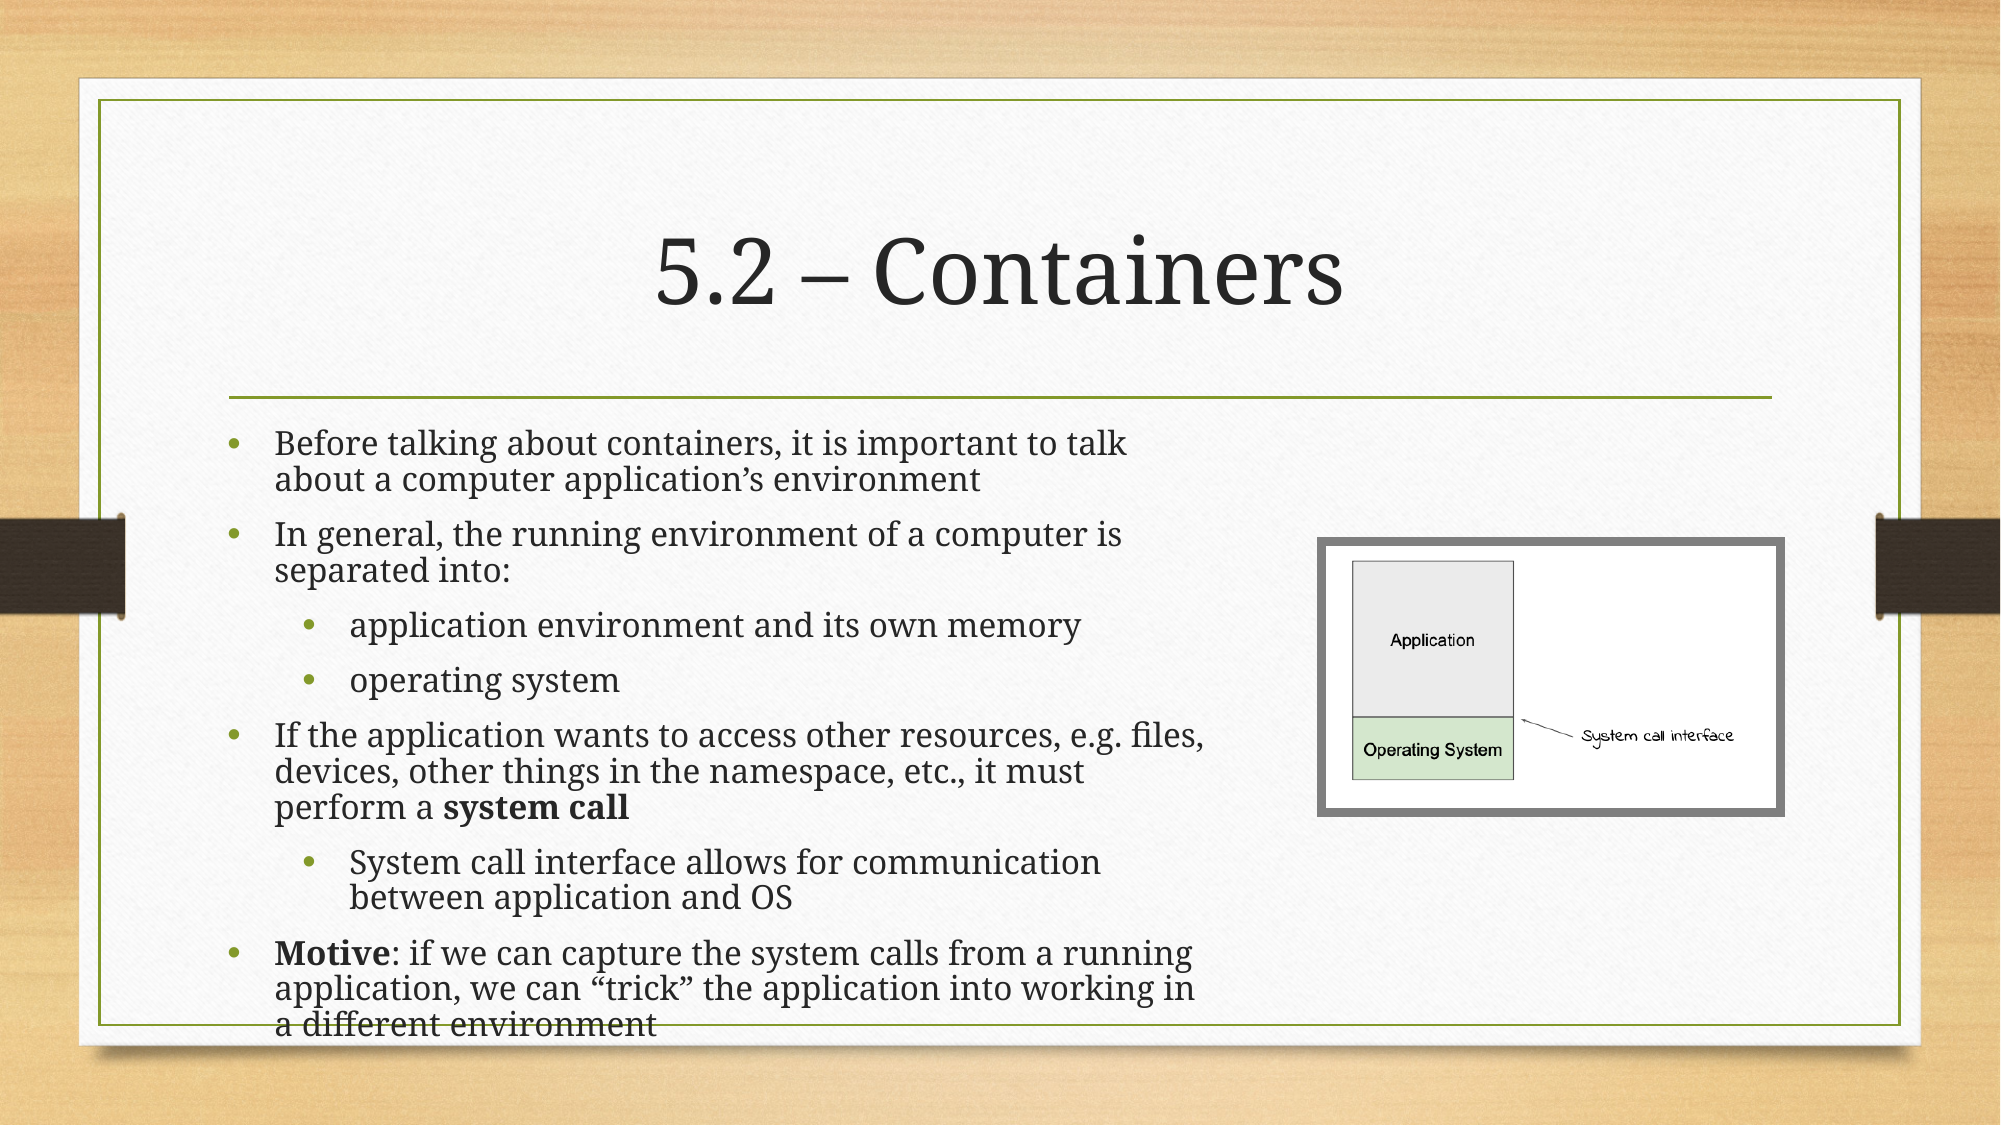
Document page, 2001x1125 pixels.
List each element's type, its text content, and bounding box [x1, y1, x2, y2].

list Before talking about containers, it is important to talk about a computer application’s environment In general, the running environment of a computer is separated into: application environment and its own memory operating system If the application wants to access other resources, e.g. files, devices, other things in the namespace, etc., it must perform a system call System call interface allows for communication between application and OS Motive: if we can capture the system calls from a running application, we can “trick” the application into working in a different environment [212, 419, 1239, 1070]
text_box [975, 537, 1025, 588]
title 5.2 – Containers [212, 161, 1788, 375]
picture [0, 0, 2001, 1125]
